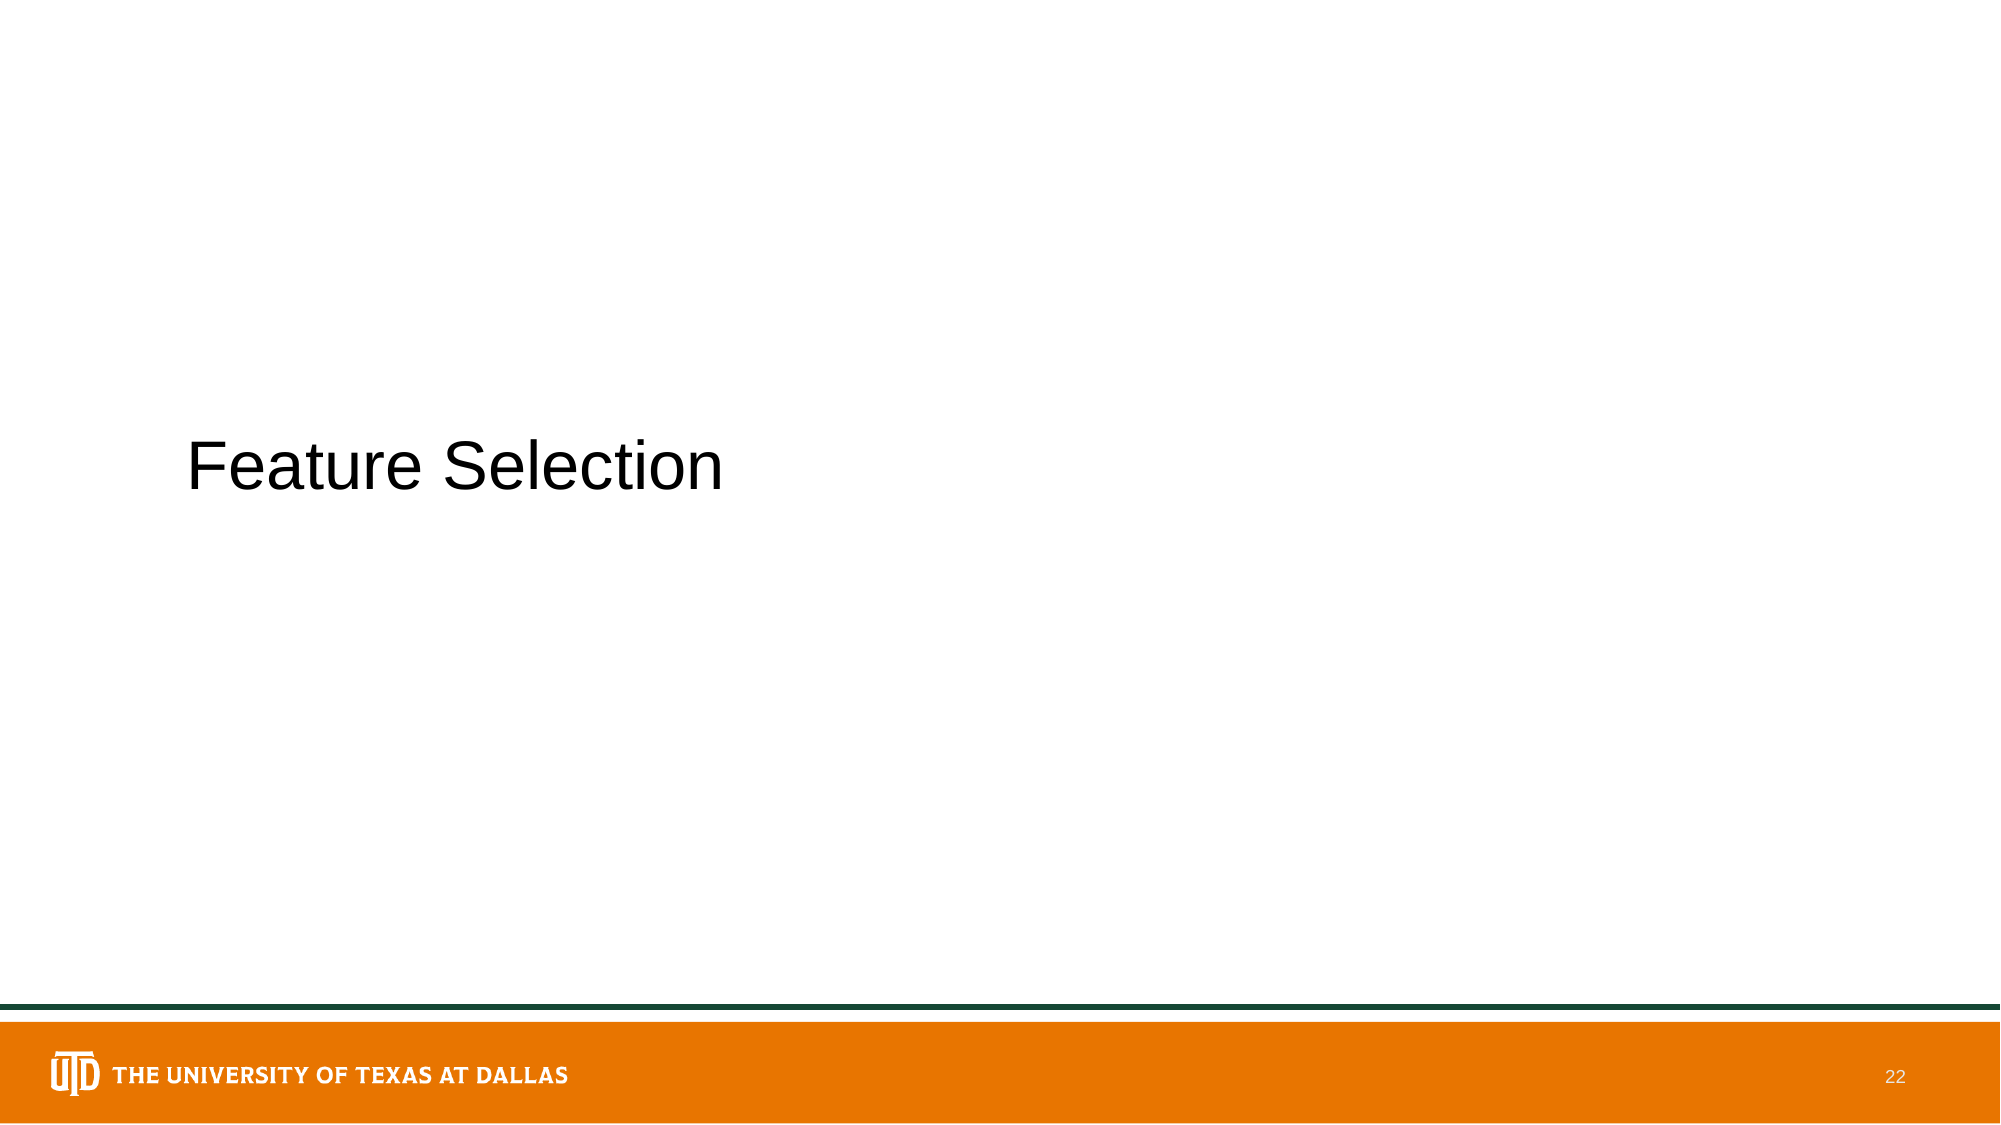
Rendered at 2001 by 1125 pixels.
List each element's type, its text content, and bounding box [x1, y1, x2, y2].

picture [24, 1021, 588, 1121]
title Feature Selection [171, 372, 1897, 563]
slide_number 22 [1862, 1060, 1922, 1092]
